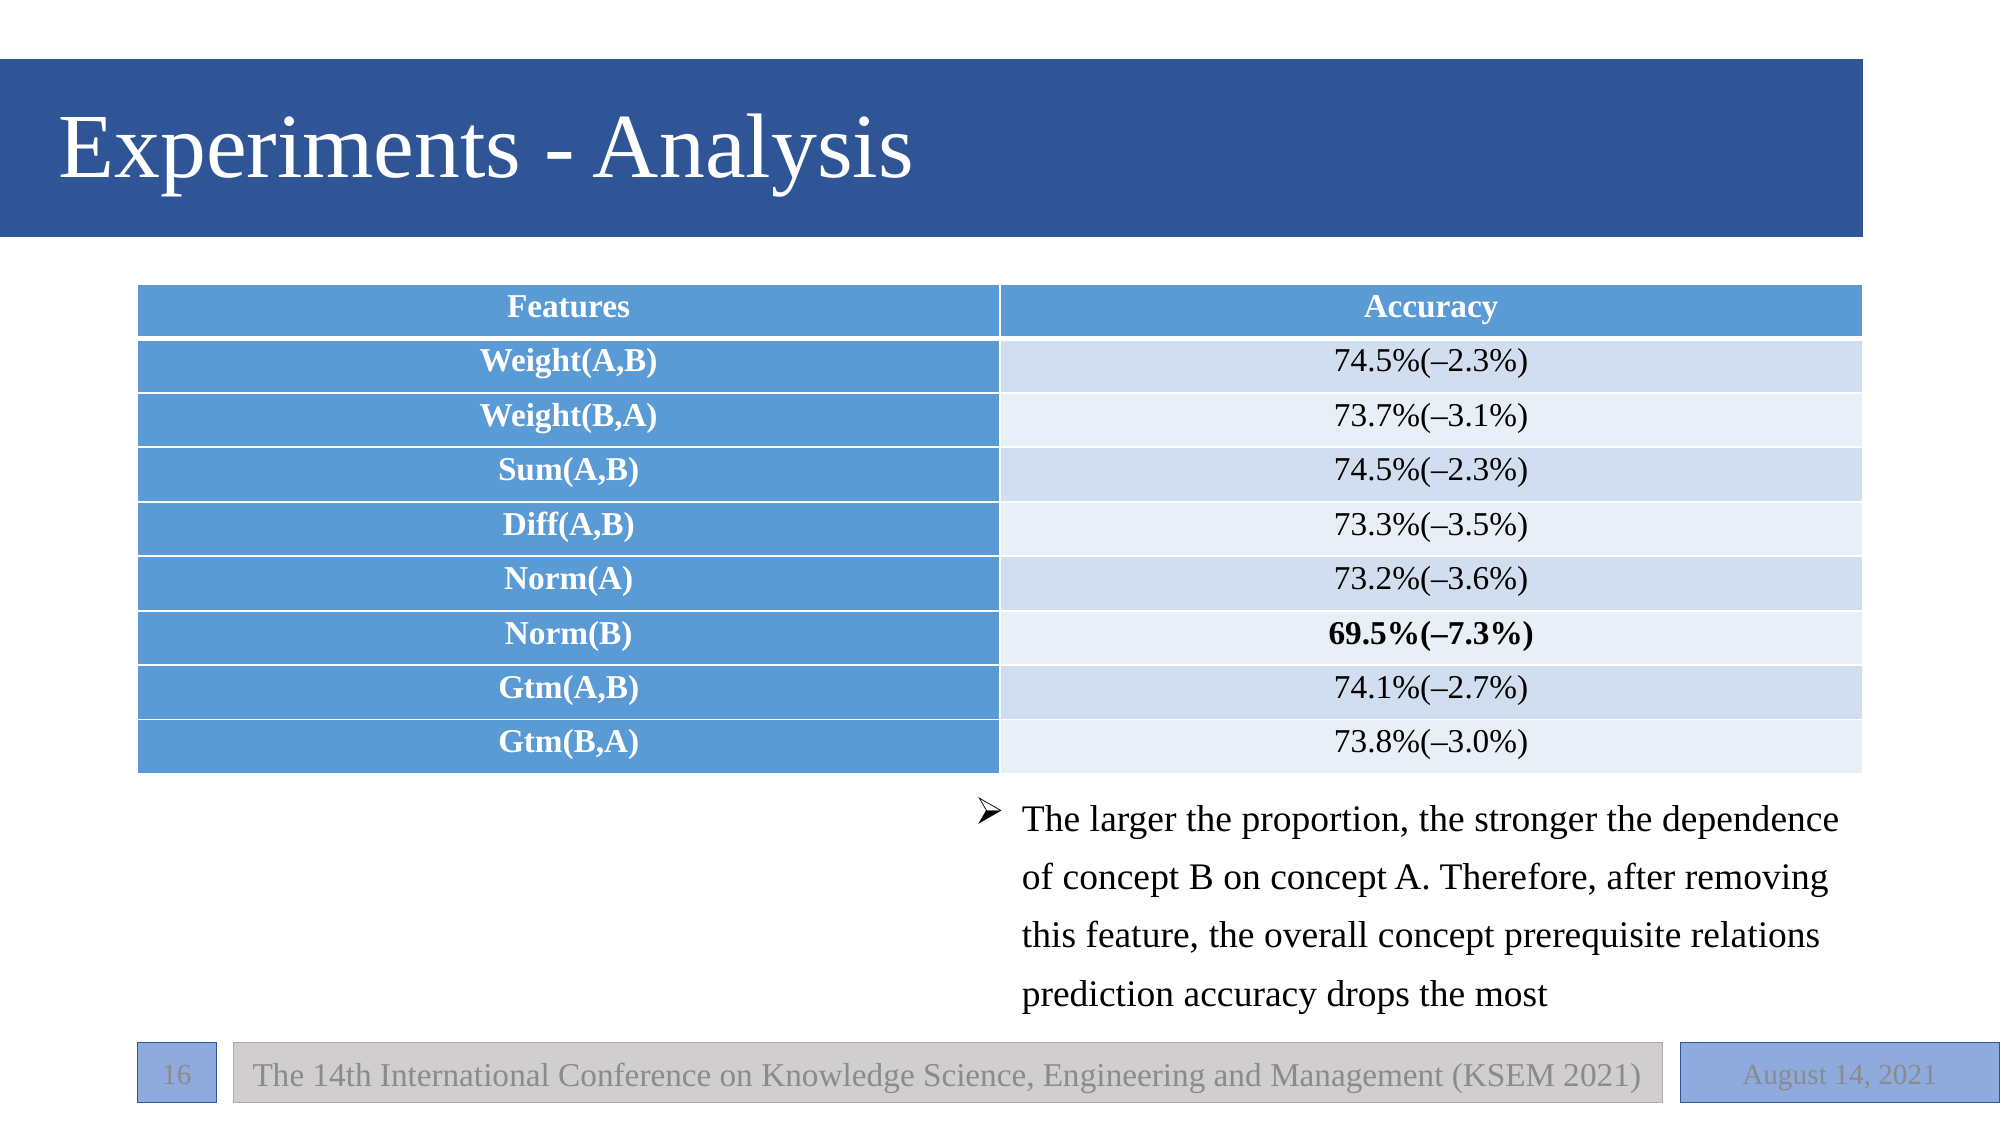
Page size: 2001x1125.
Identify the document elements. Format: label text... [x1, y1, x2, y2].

table_cell Norm(B) [138, 612, 999, 664]
table_cell 74.1%(–2.7%) [1001, 666, 1862, 719]
table_cell Norm(A) [138, 557, 999, 610]
table_cell 74.5%(–2.3%) [1001, 448, 1862, 501]
table_cell 73.3%(–3.5%) [1001, 503, 1862, 555]
table_cell 73.7%(–3.1%) [1001, 394, 1862, 446]
footer The 14th International Conference on Knowledge Science, Engineering and Management (KSEM 2021) [233, 1042, 1663, 1103]
table_cell Diff(A,B) [138, 503, 999, 555]
slide_number 16 [137, 1042, 217, 1103]
table_cell 73.8%(–3.0%) [1001, 720, 1862, 772]
table_cell Sum(A,B) [138, 448, 999, 501]
table_cell Weight(A,B) [138, 341, 999, 392]
table_header Features [138, 285, 999, 336]
table_cell 74.5%(–2.3%) [1001, 341, 1862, 392]
table_cell Gtm(B,A) [138, 720, 999, 773]
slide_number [1680, 1042, 2000, 1103]
table_cell Gtm(A,B) [138, 666, 999, 719]
table_header Accuracy [1001, 285, 1862, 336]
table_cell 73.2%(–3.6%) [1001, 557, 1862, 610]
table_cell 69.5%(–7.3%) [1001, 612, 1862, 664]
text_box The larger the proportion, the stronger the dependence of concept B on concept A. Therefore, after removing this feature, the overall concept prerequisite relations prediction accuracy drops the most [960, 772, 1863, 1080]
title Experiments - Analysis [0, 59, 1863, 237]
table_cell Weight(B,A) [138, 394, 999, 446]
